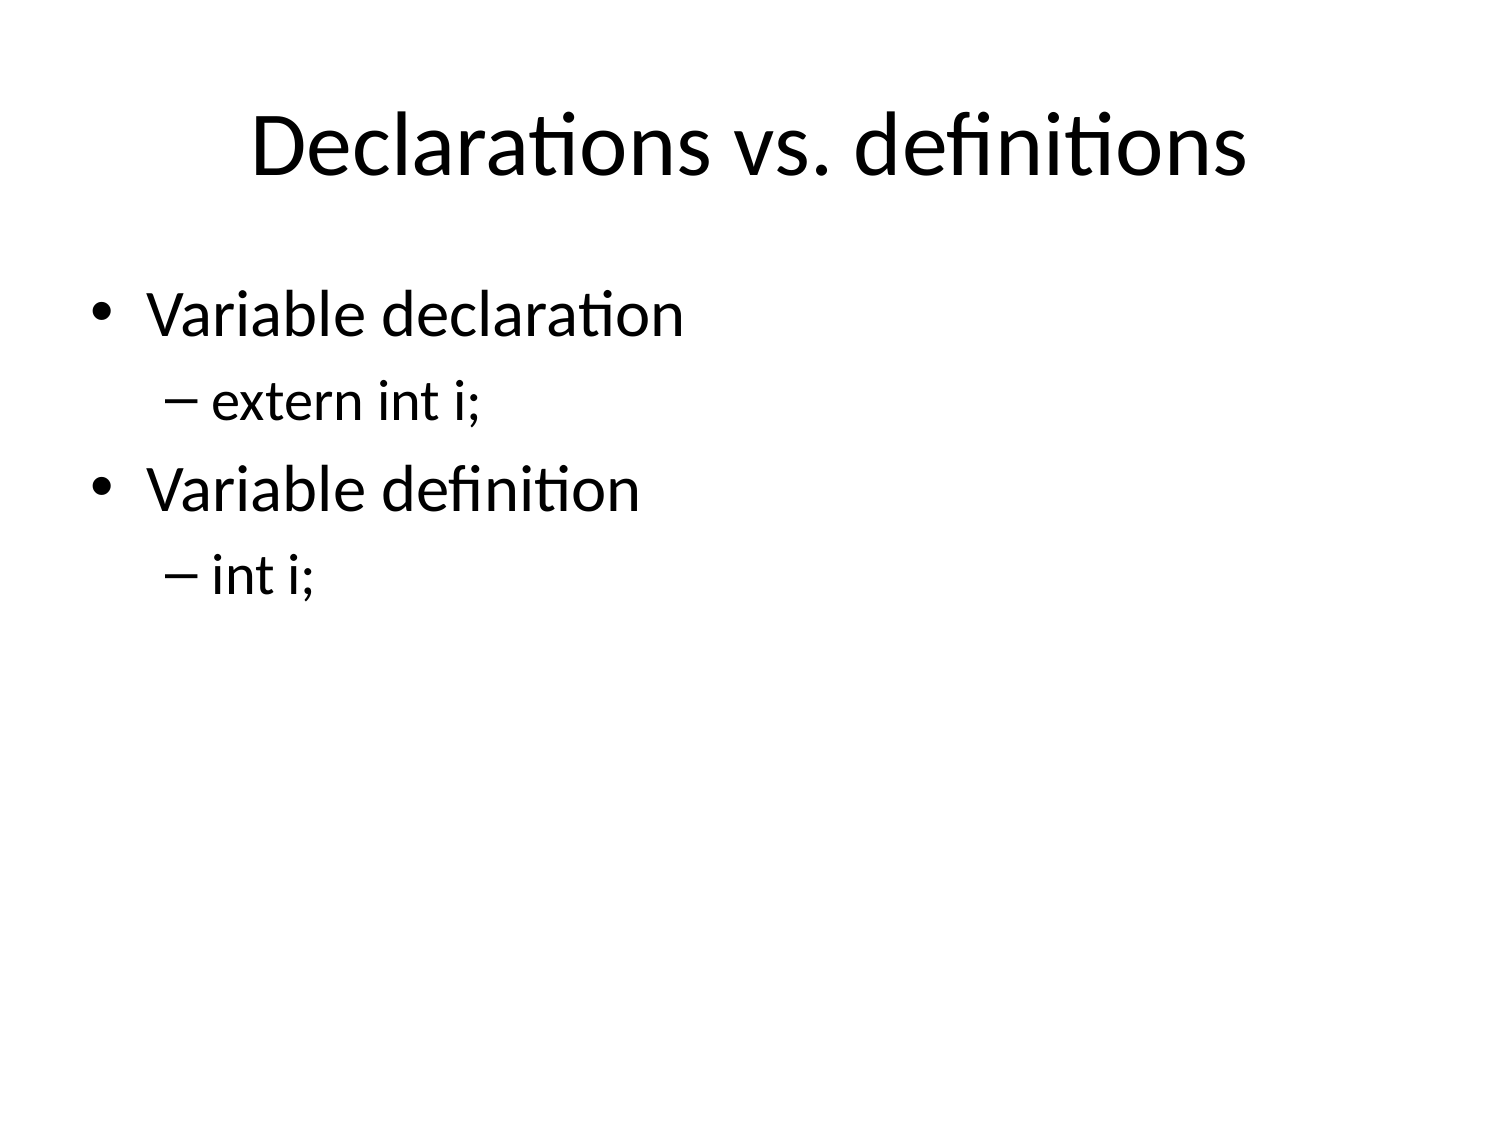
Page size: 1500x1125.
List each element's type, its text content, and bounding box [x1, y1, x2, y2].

list Variable declaration extern int i; Variable definition int i; [75, 262, 1425, 1005]
title Declarations vs. definitions [75, 45, 1425, 233]
